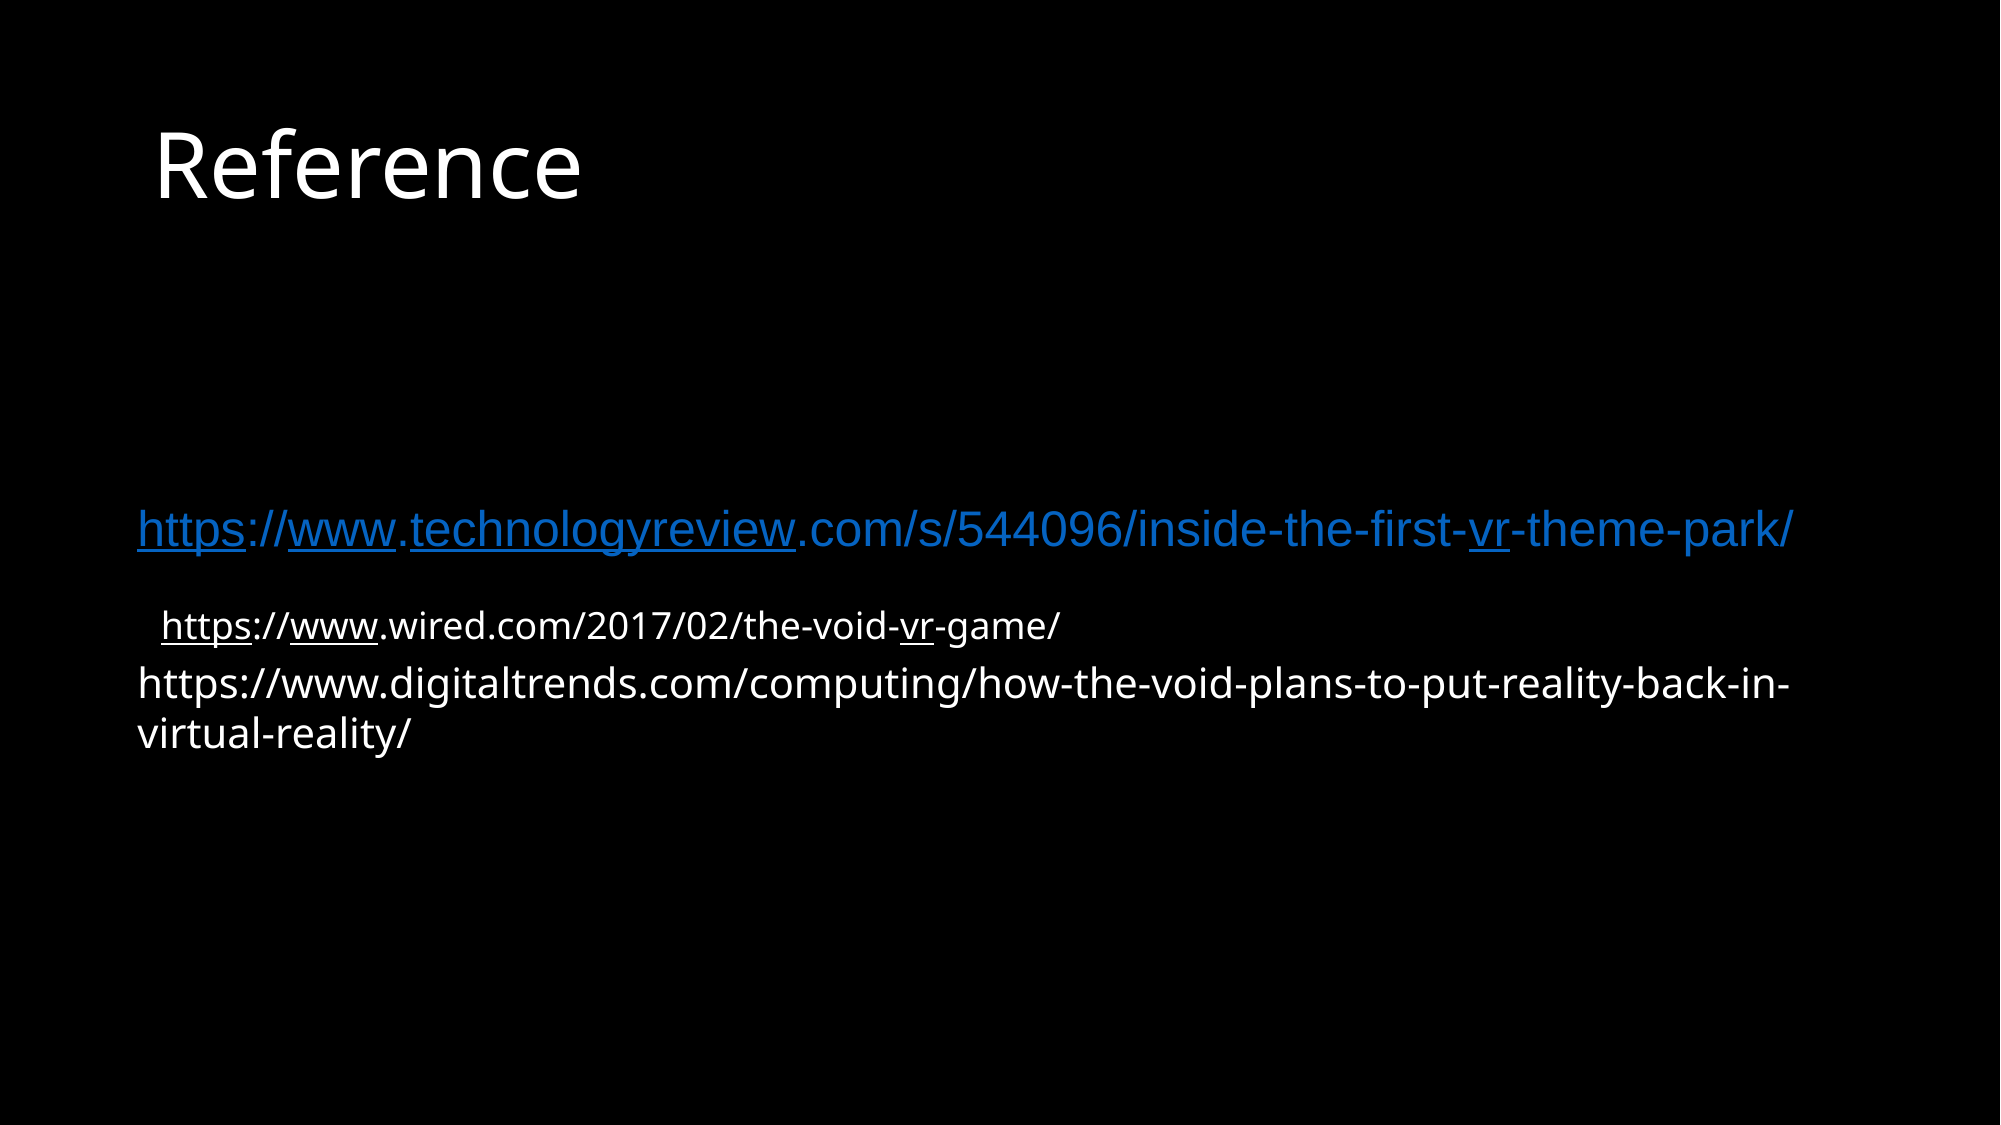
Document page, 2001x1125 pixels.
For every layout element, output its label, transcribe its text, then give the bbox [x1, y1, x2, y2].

list https://www.technologyreview.com/s/544096/inside-the-first-vr-theme-park/ https://www.wired.com/2017/02/the-void-vr-game/ https://www.digitaltrends.com/computing/how-the-void-plans-to-put-reality-back-in-virtual-reality/ [137, 337, 1916, 976]
title Reference [137, 59, 1863, 278]
